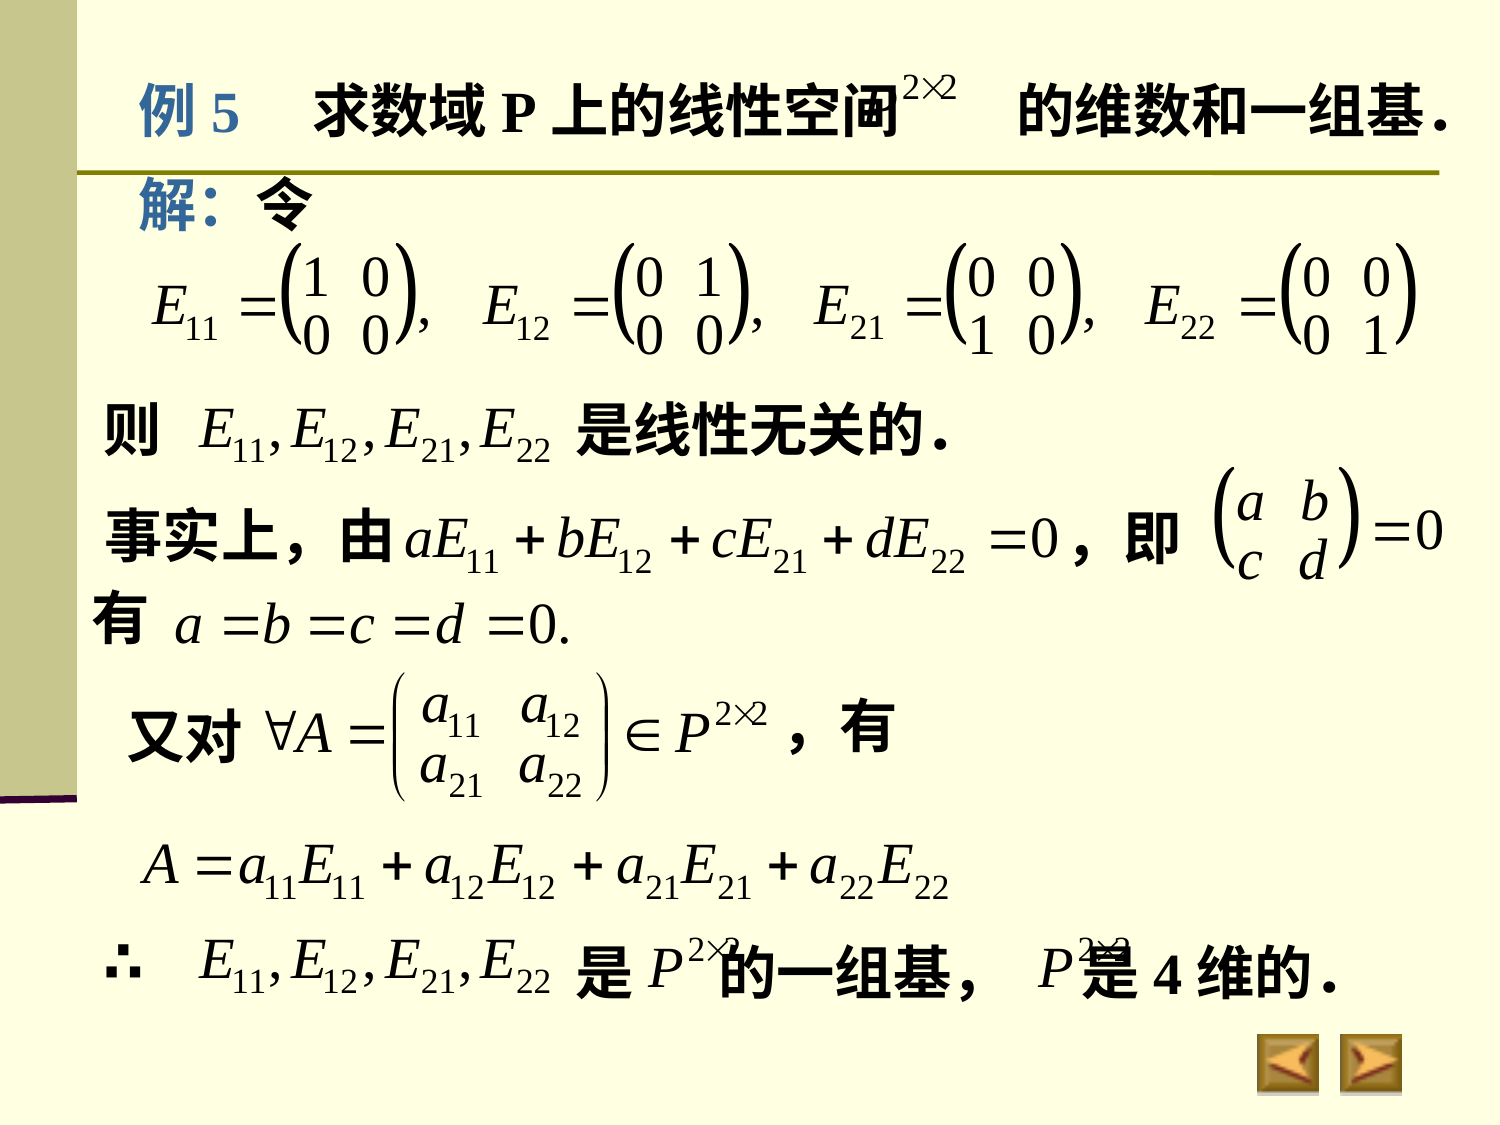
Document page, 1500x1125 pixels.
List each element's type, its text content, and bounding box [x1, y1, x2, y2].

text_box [88, 467, 1446, 602]
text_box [112, 668, 1092, 807]
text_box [88, 385, 1111, 467]
picture [1340, 1034, 1402, 1096]
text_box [88, 916, 1500, 1015]
text_box 解：令 [123, 160, 624, 246]
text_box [147, 243, 1417, 377]
picture [1257, 1034, 1319, 1096]
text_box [76, 574, 572, 660]
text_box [123, 66, 1500, 152]
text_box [135, 834, 953, 905]
